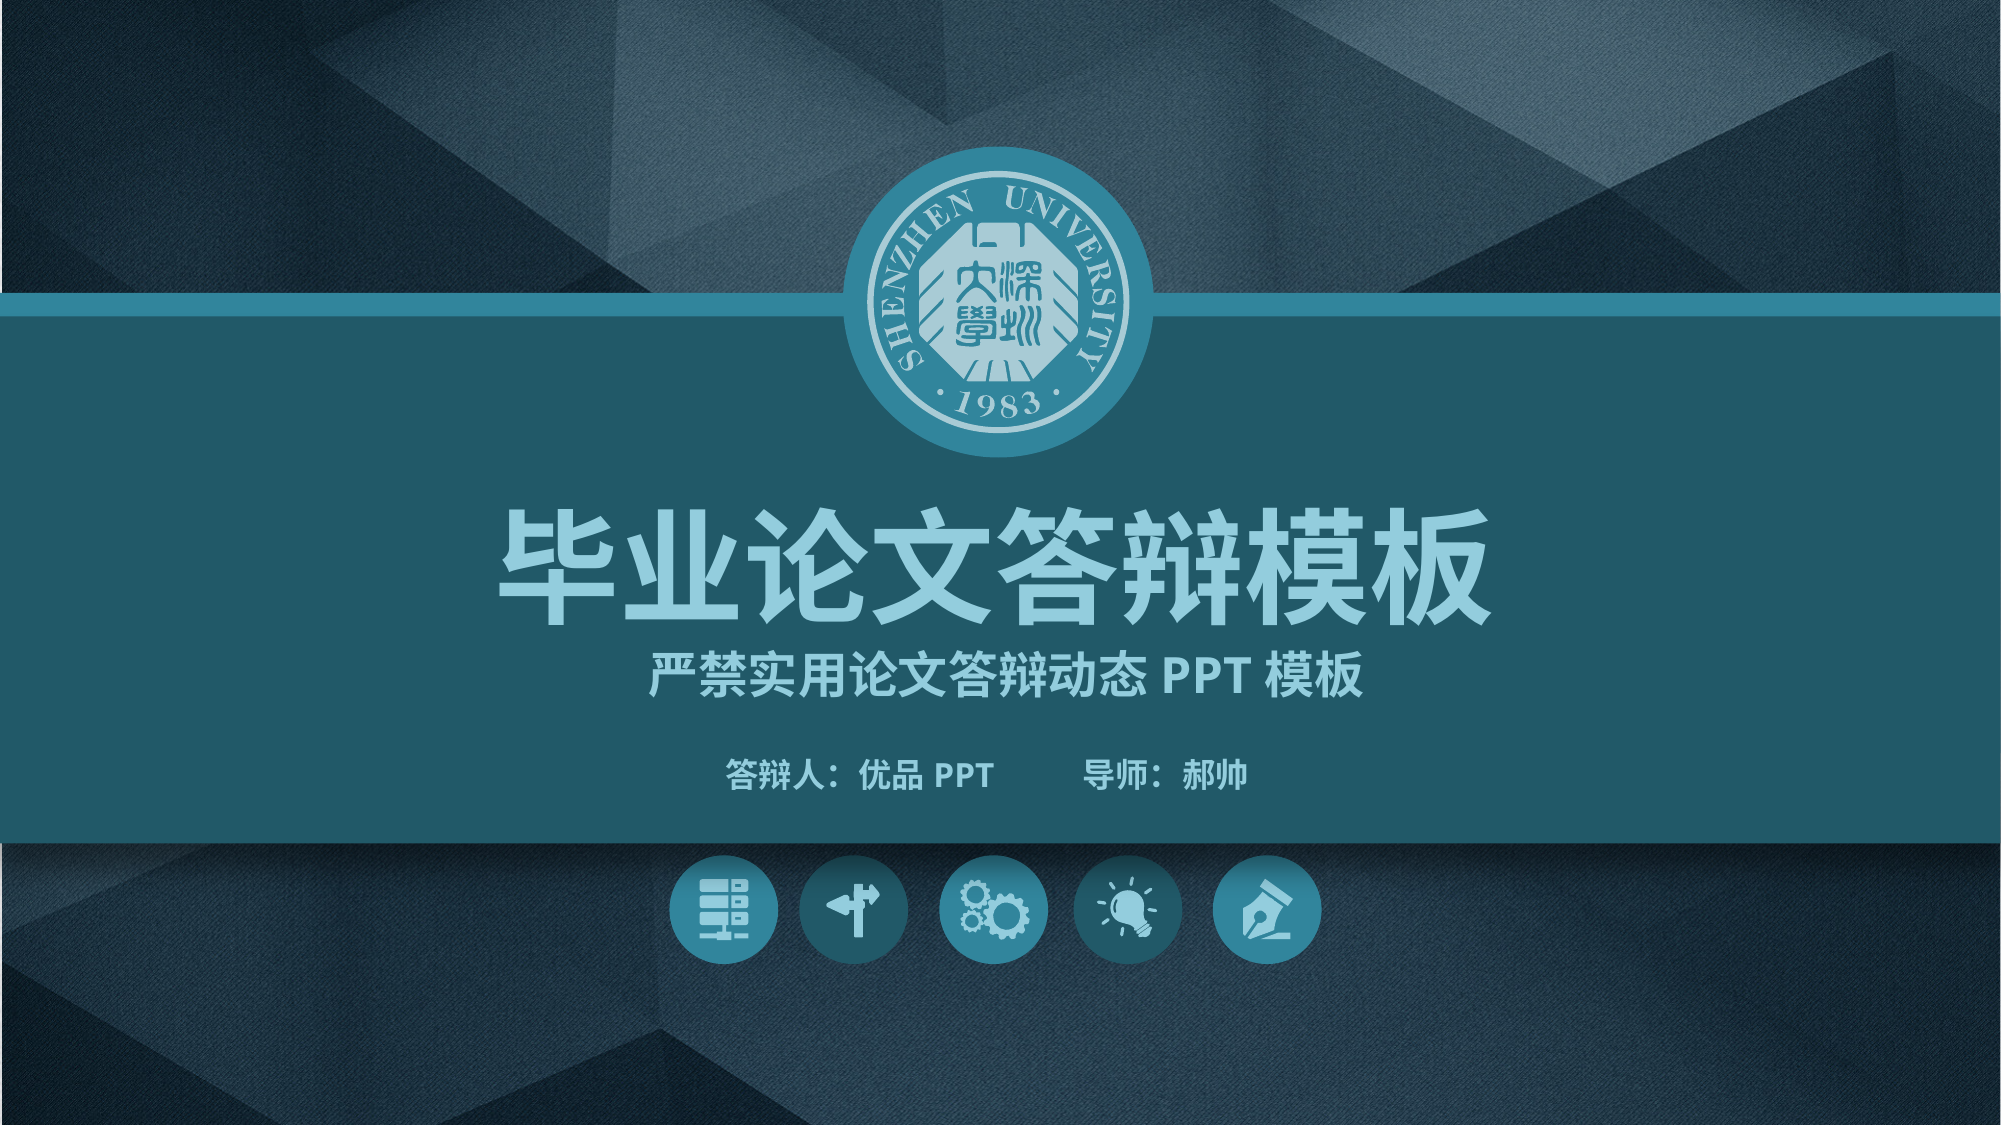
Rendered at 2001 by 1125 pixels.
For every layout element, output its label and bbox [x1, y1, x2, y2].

text_box [842, 146, 1155, 458]
text_box [1073, 855, 1183, 965]
text_box [1212, 855, 1322, 965]
text_box [799, 855, 909, 965]
picture [0, 0, 2001, 1125]
text_box [669, 855, 779, 965]
text_box [939, 855, 1049, 965]
